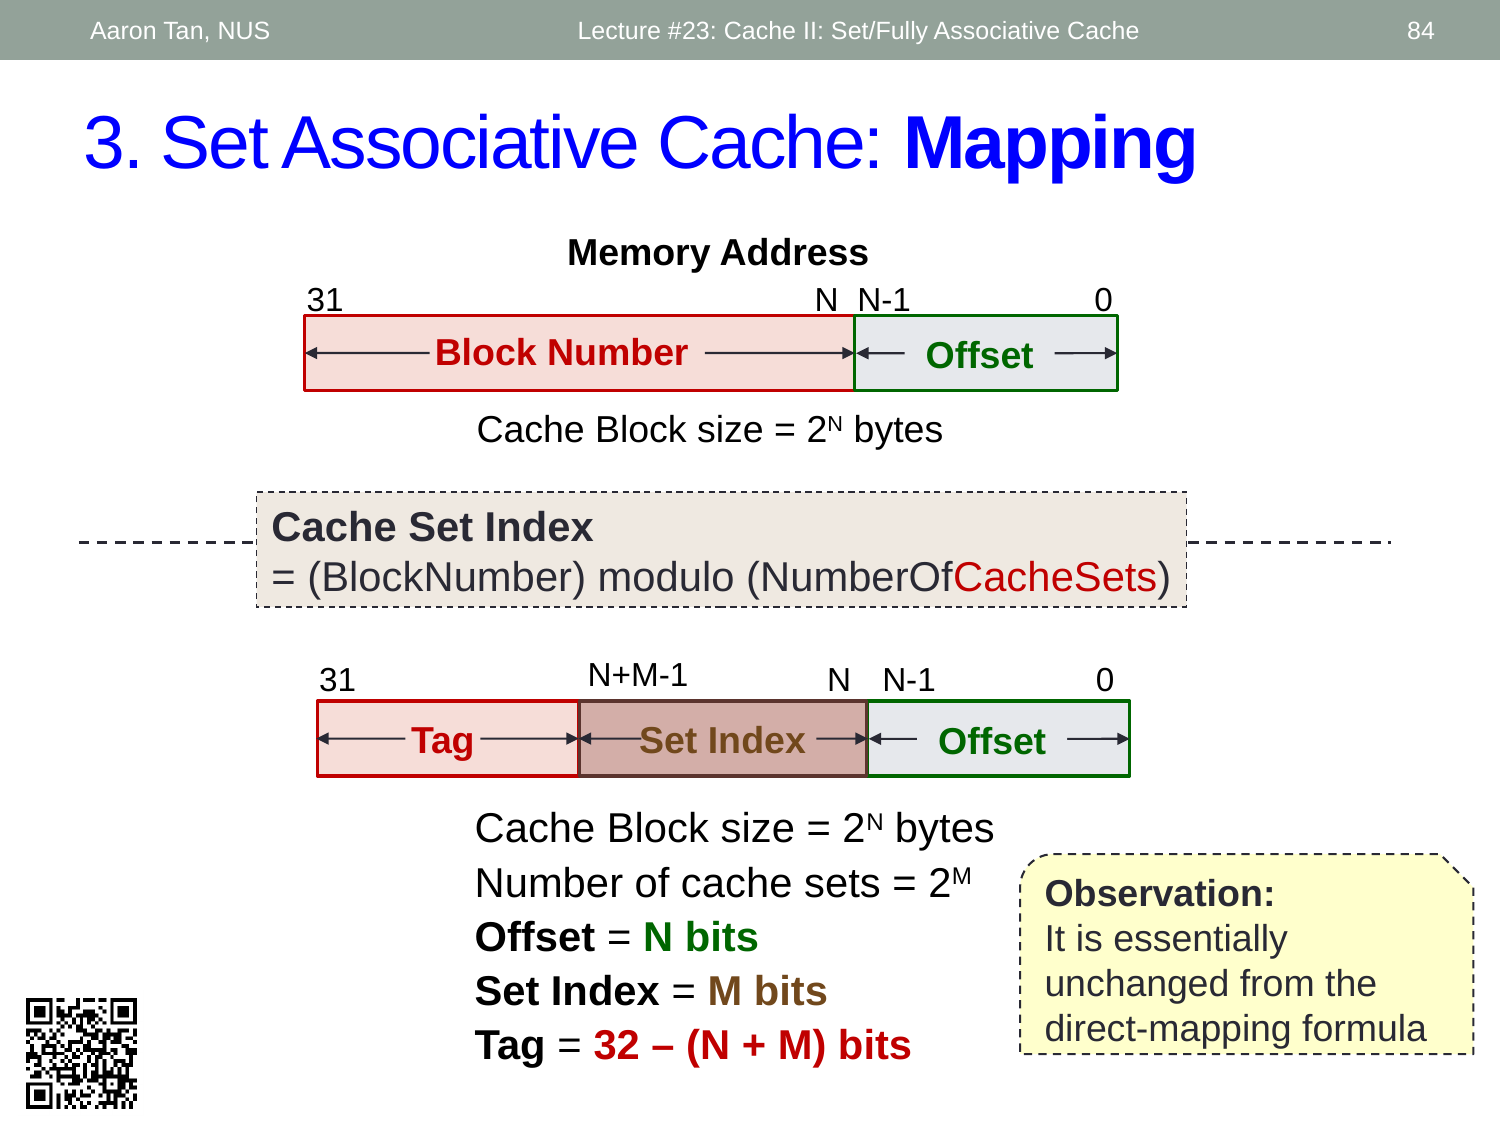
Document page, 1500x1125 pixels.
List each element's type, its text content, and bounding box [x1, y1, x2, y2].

picture [18, 990, 144, 1116]
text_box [290, 220, 1129, 391]
text_box Cache Set Index = (BlockNumber) modulo (NumberOfCacheSets) [256, 492, 1187, 539]
table_header Block 1 [256, 543, 1187, 548]
text_box Cache Block size = 2N bytes [341, 400, 1079, 458]
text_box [303, 645, 1131, 777]
slide_number 84 [1308, 3, 1450, 57]
text_box Cache Set Index = (BlockNumber) modulo (NumberOfCacheSets) [256, 551, 1187, 607]
text_box Observation: It is essentially unchanged from the direct-mapping formula [1017, 851, 1476, 1057]
text_box Cache Block size = 2N bytes Number of cache sets = 2M Offset = N bits Set Index = M bits Tag = 32 – (N + M) bits [459, 793, 1011, 1076]
title 3. Set Associative Cache: Mapping [68, 86, 1450, 192]
slide_number Aaron Tan, NUS [75, 3, 550, 57]
footer Lecture #23: Cache II: Set/Fully Associative Cache [562, 3, 1238, 57]
